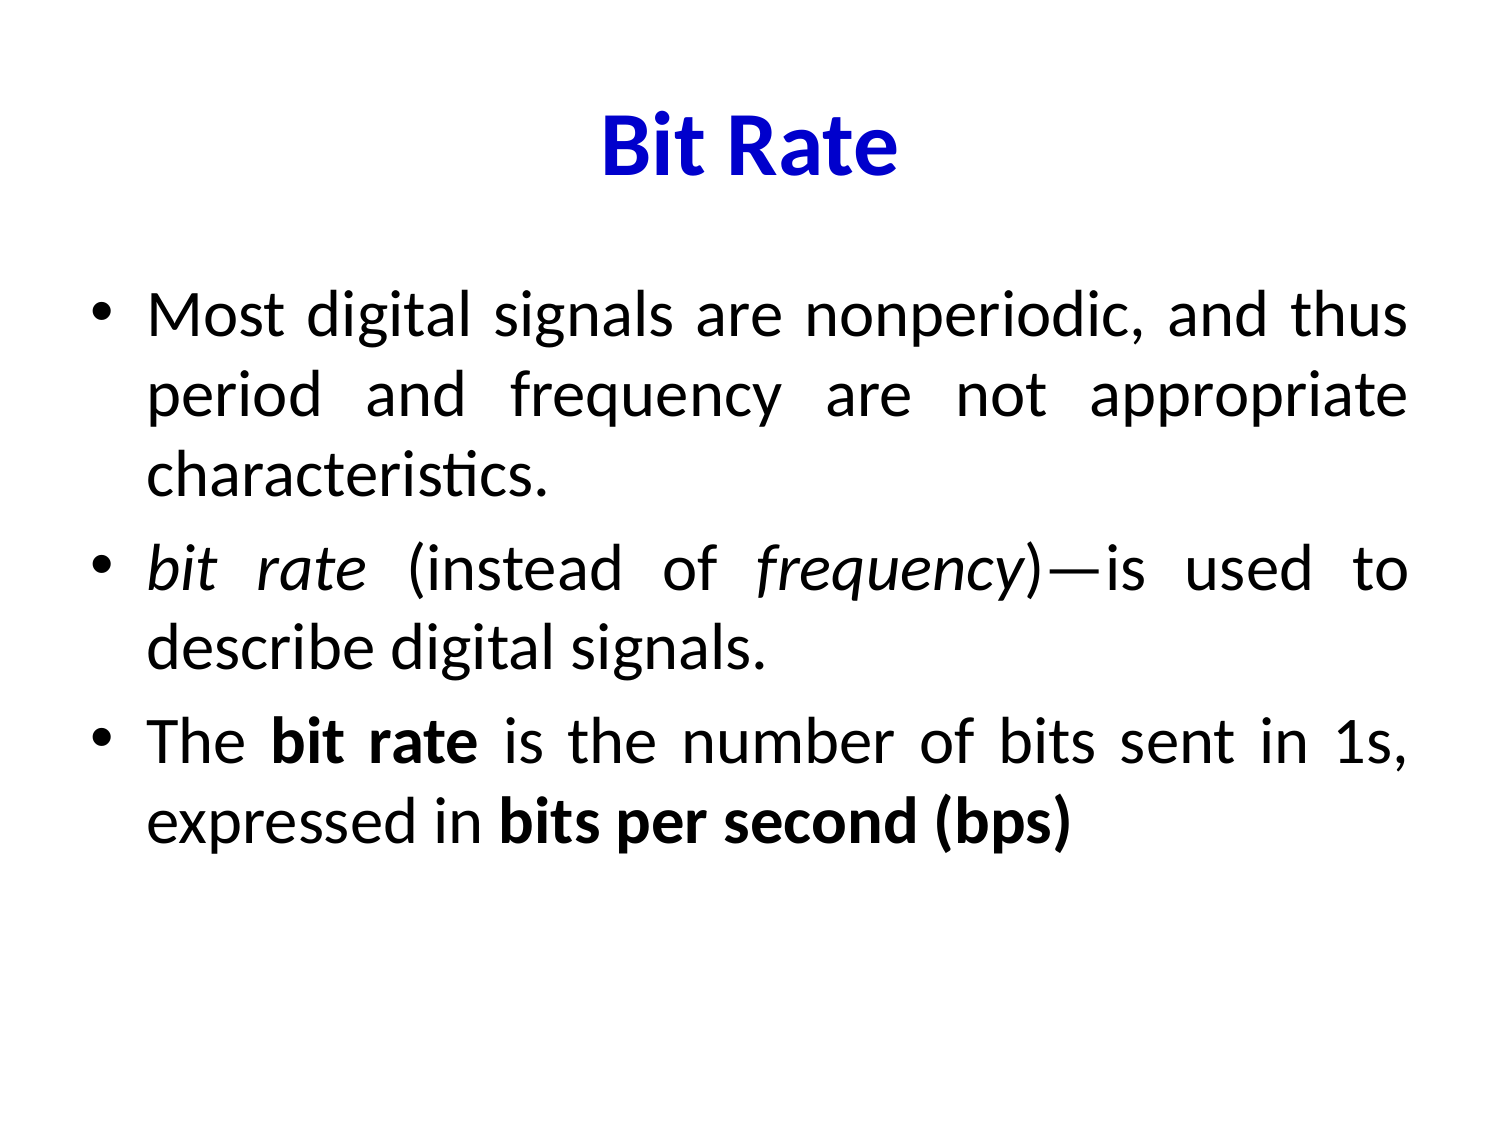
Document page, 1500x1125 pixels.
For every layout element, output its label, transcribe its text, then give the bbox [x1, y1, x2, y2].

title Bit Rate [75, 45, 1425, 233]
list Most digital signals are nonperiodic, and thus period and frequency are not appropriate characteristics. bit rate (instead of frequency)—is used to describe digital signals. The bit rate is the number of bits sent in 1s, expressed in bits per second (bps) [75, 262, 1425, 1005]
